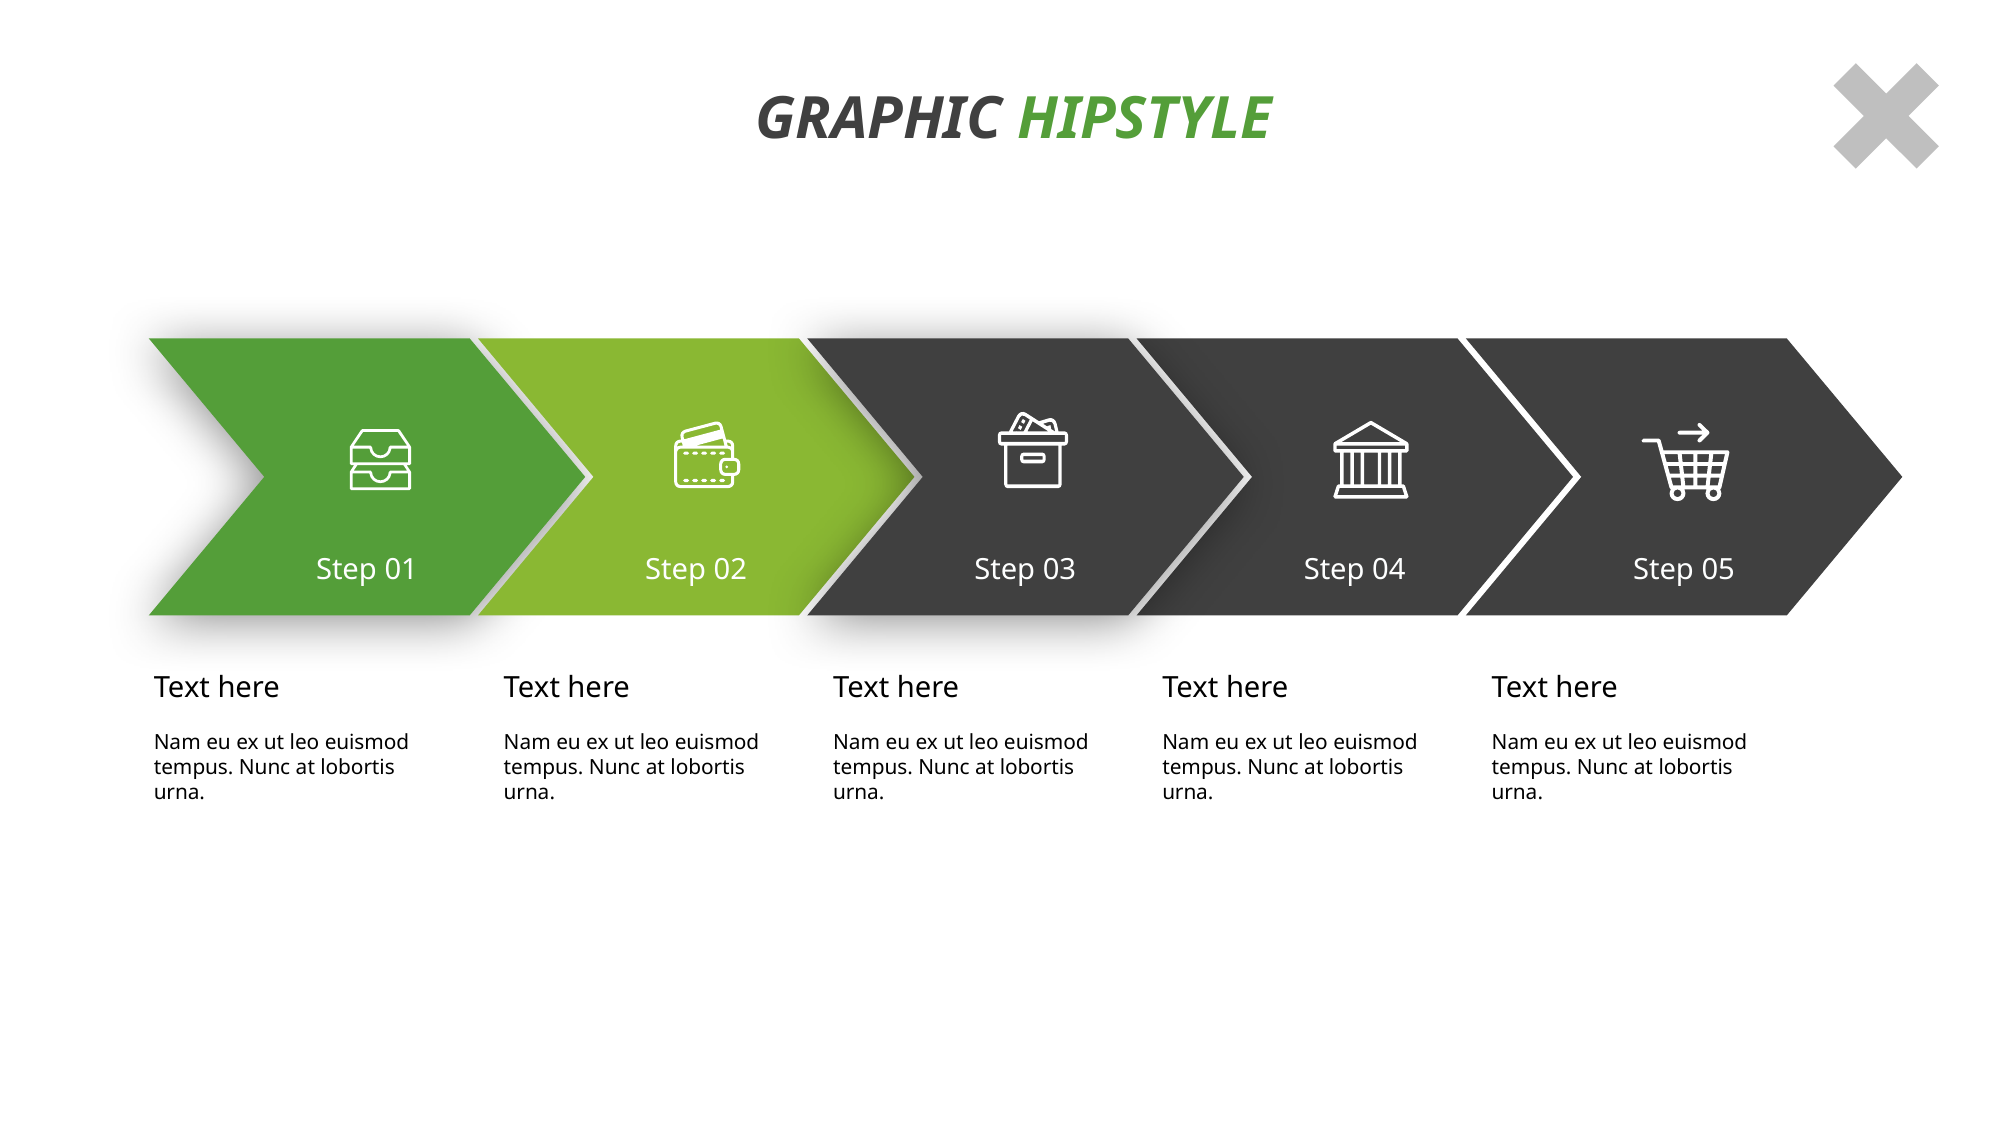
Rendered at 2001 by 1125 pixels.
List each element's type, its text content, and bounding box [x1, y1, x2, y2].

text_box Step 02 [475, 337, 865, 617]
text_box Step 04 [1166, 337, 1575, 617]
text_box [1677, 422, 1710, 443]
text_box Text here Nam eu ex ut leo euismod tempus. Nunc at lobortis urna. [1476, 661, 1795, 811]
text_box Step 03 [805, 337, 1246, 617]
text_box Text here Nam eu ex ut leo euismod tempus. Nunc at lobortis urna. [1147, 661, 1466, 811]
text_box Text here Nam eu ex ut leo euismod tempus. Nunc at lobortis urna. [818, 661, 1137, 811]
text_box [997, 411, 1069, 489]
text_box [1641, 438, 1730, 502]
text_box [1333, 420, 1409, 499]
text_box Text here Nam eu ex ut leo euismod tempus. Nunc at lobortis urna. [139, 661, 458, 811]
text_box Step 01 [146, 337, 587, 617]
text_box [349, 429, 412, 491]
text_box [674, 421, 741, 489]
text_box Step 05 [1463, 337, 1904, 617]
text_box GRAPHIC HIPSTYLE [731, 73, 1296, 158]
text_box Text here Nam eu ex ut leo euismod tempus. Nunc at lobortis urna. [489, 661, 808, 811]
text_box [1832, 61, 1941, 171]
